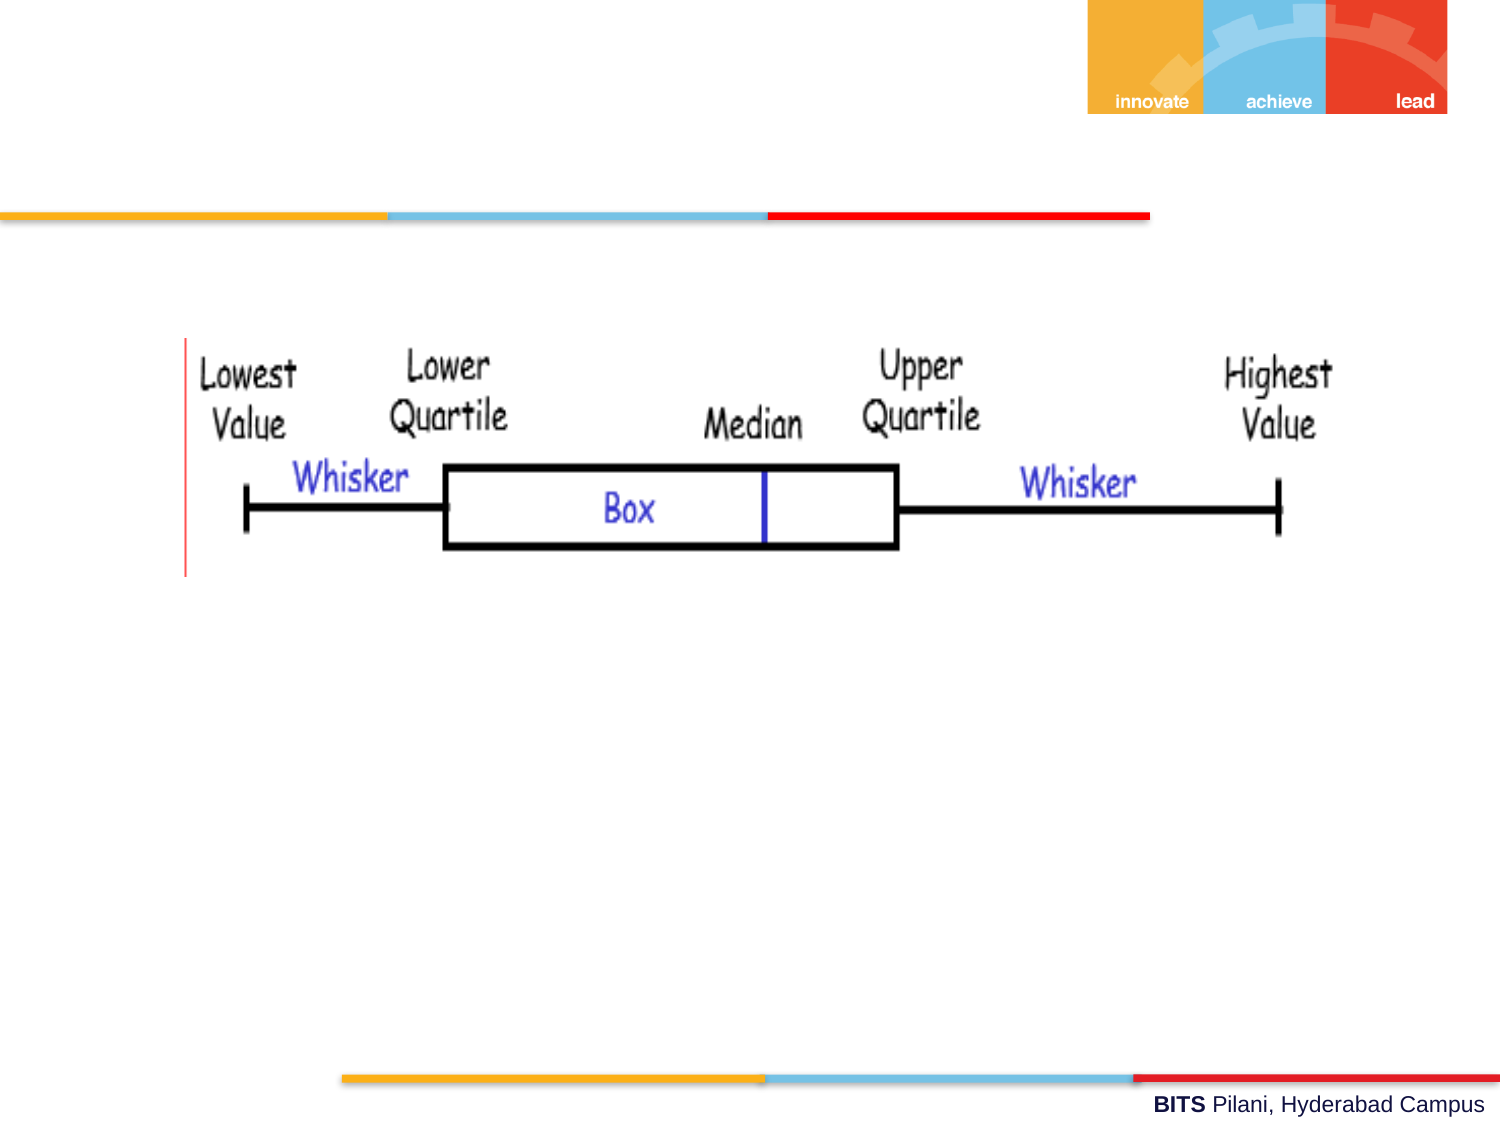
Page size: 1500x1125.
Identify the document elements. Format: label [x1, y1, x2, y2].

picture [1087, 0, 1448, 114]
list [182, 337, 1341, 577]
